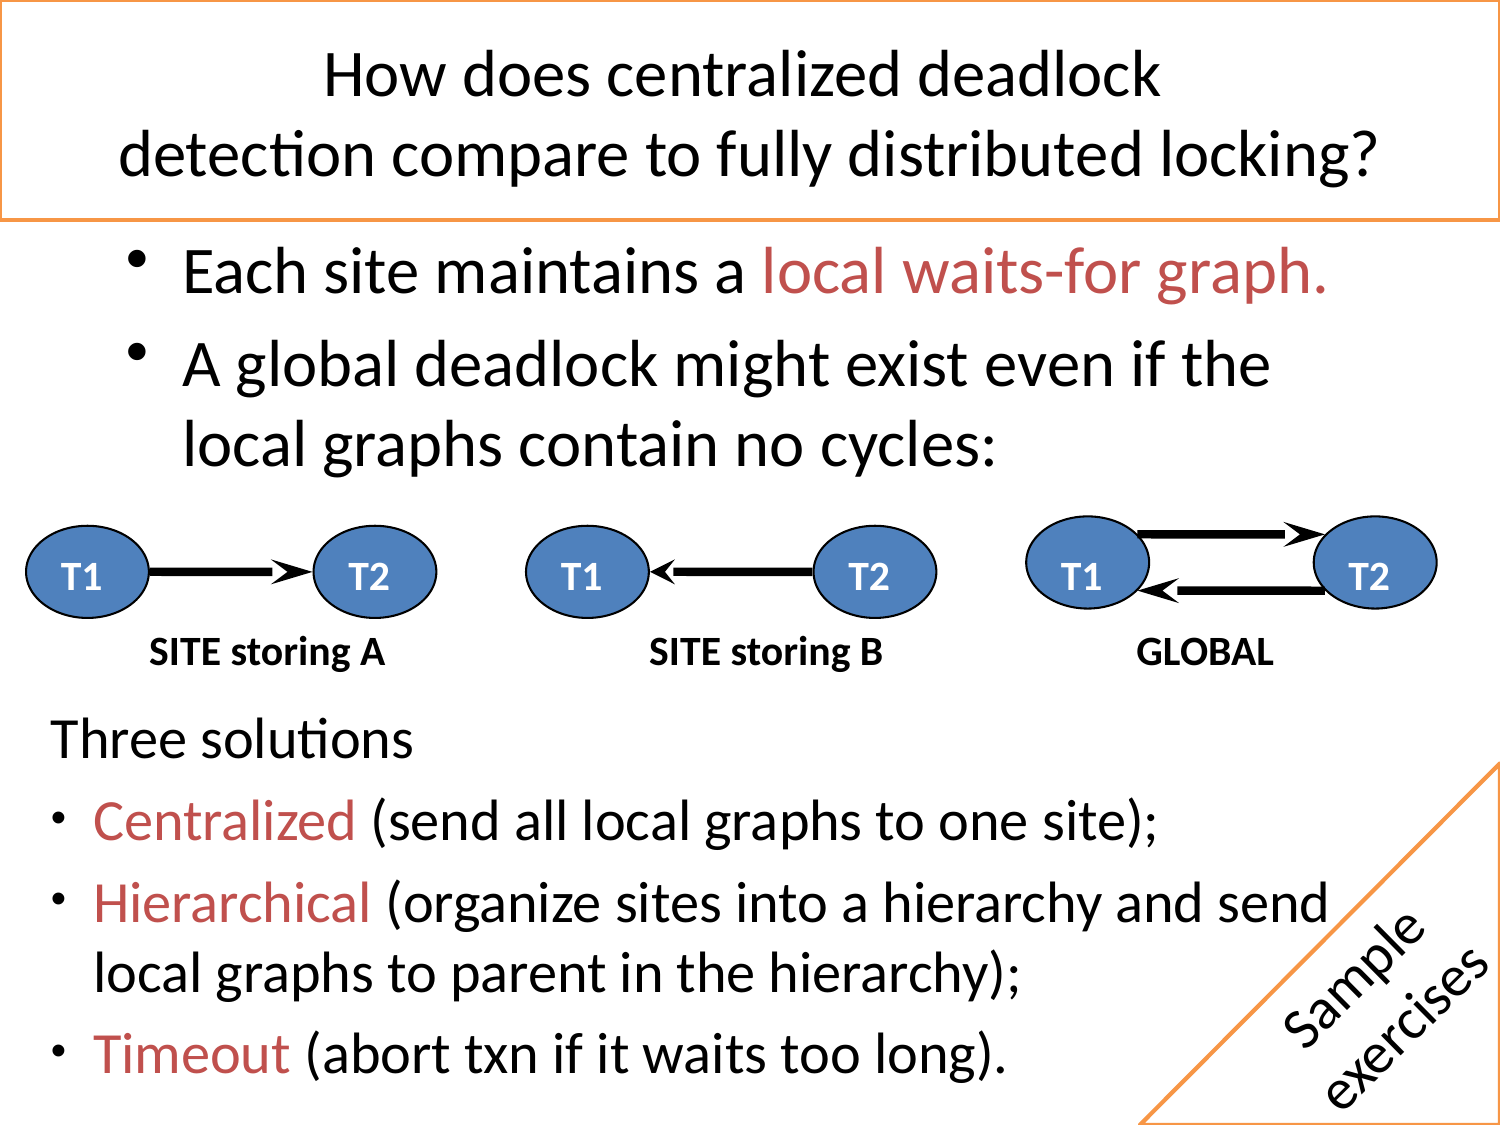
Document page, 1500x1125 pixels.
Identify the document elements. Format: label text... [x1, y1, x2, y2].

text_box [526, 525, 649, 618]
text_box [1313, 516, 1437, 603]
text_box T2 [334, 541, 404, 606]
text_box SITE storing B [635, 616, 898, 681]
text_box [649, 565, 663, 579]
text_box T1 [547, 541, 617, 606]
text_box How does centralized deadlock detection compare to fully distributed locking? [0, 0, 1500, 222]
text_box T1 [1047, 541, 1117, 606]
list Each site maintains a local waits-for graph. A global deadlock might exist even if the local graphs contain no cycles: [112, 222, 1388, 498]
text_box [1139, 763, 1500, 1125]
text_box T2 [1334, 541, 1405, 606]
text_box T1 [47, 541, 117, 606]
text_box Three solutions Centralized (send all local graphs to one site); Hierarchical (organize sites into a hierarchy and send local graphs to parent in the hierarchy); Timeout (abort txn if it waits too long). [37, 693, 1475, 1095]
text_box [813, 525, 937, 616]
text_box [1304, 528, 1325, 541]
text_box [26, 525, 149, 618]
text_box [1137, 584, 1159, 597]
text_box [313, 525, 437, 616]
text_box SITE storing A [135, 616, 400, 681]
text_box [291, 565, 313, 579]
text_box T2 [834, 541, 905, 606]
text_box GLOBAL [1122, 616, 1288, 681]
text_box [1026, 516, 1150, 603]
